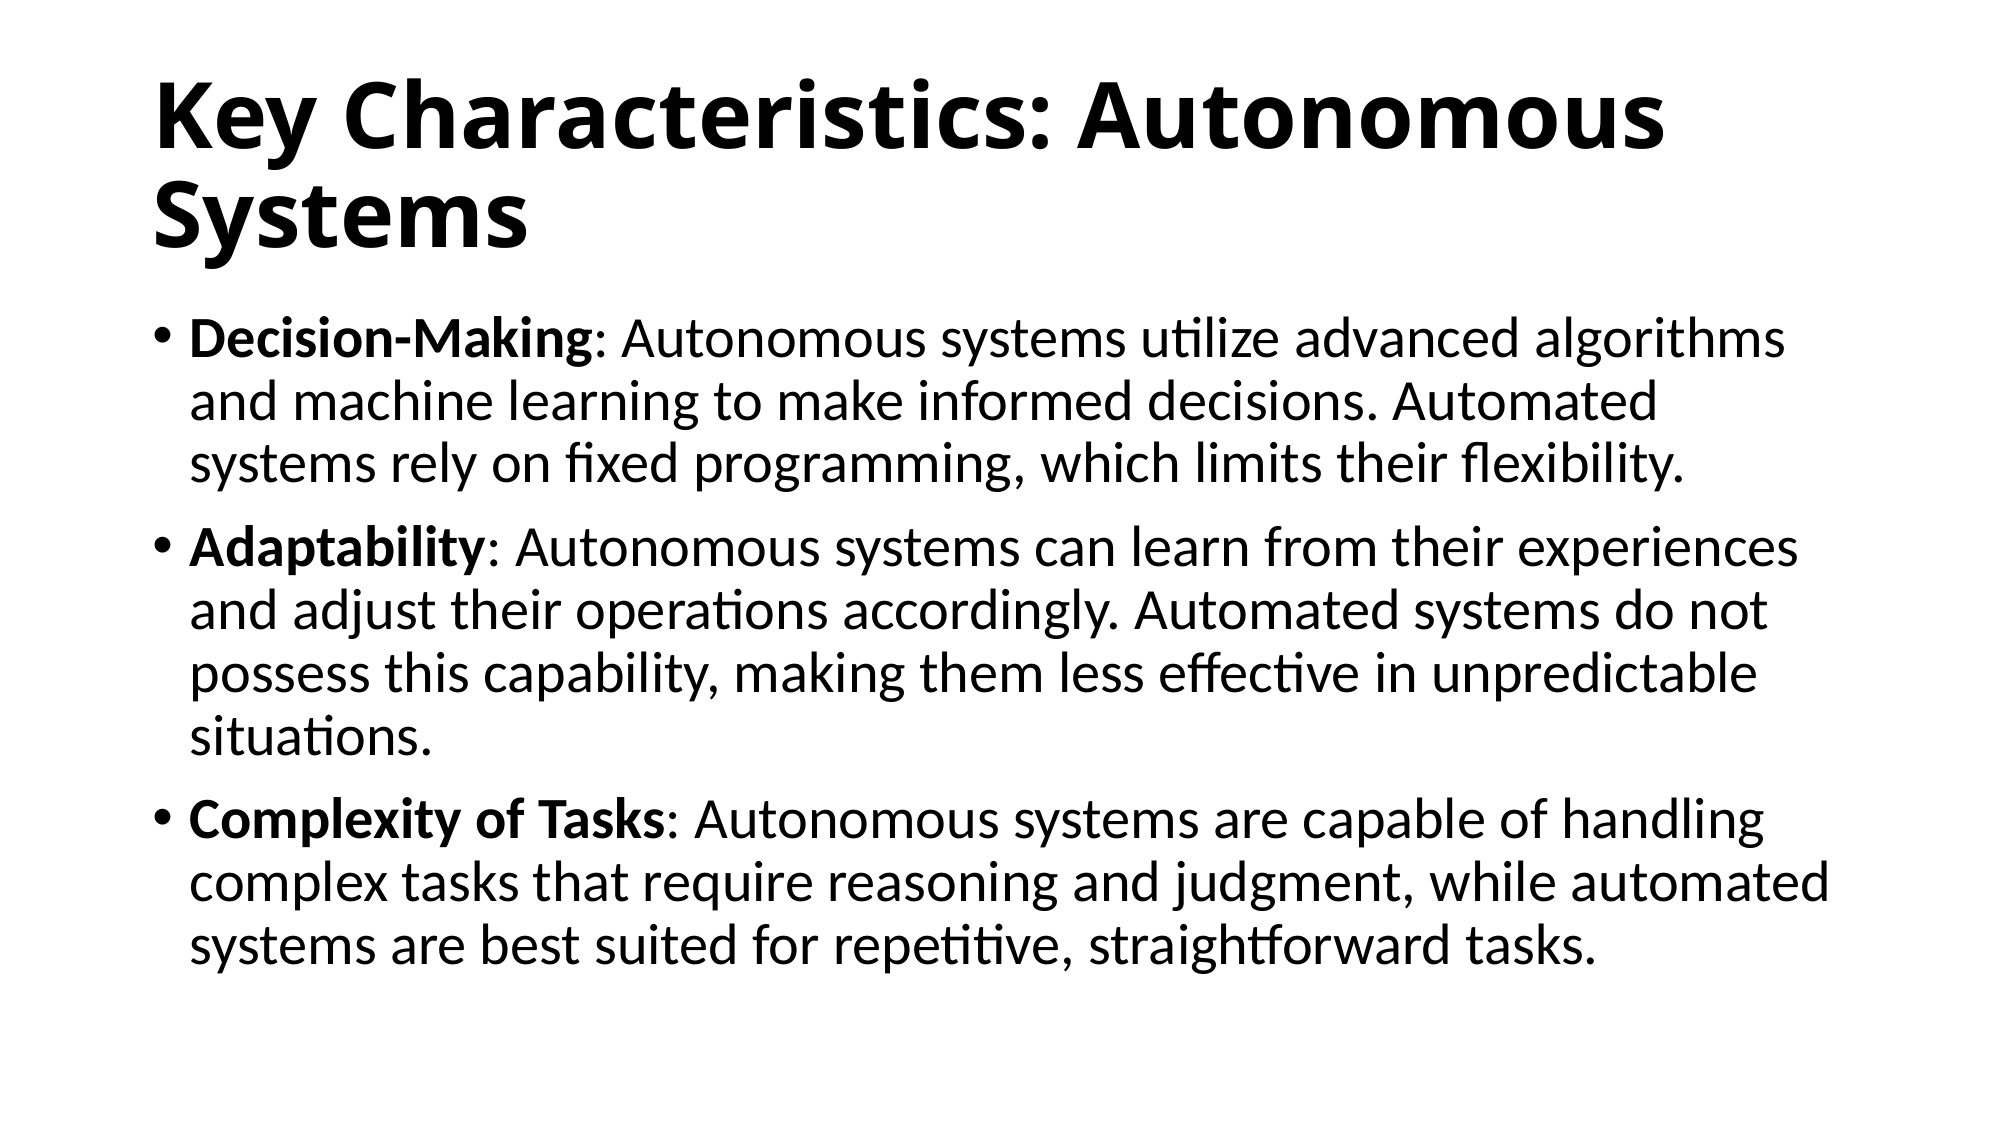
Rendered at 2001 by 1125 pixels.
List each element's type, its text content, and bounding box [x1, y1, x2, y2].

title Key Characteristics: Autonomous Systems [137, 59, 1863, 278]
list Decision-Making: Autonomous systems utilize advanced algorithms and machine learning to make informed decisions. Automated systems rely on fixed programming, which limits their flexibility. Adaptability: Autonomous systems can learn from their experiences and adjust their operations accordingly. Automated systems do not possess this capability, making them less effective in unpredictable situations. Complexity of Tasks: Autonomous systems are capable of handling complex tasks that require reasoning and judgment, while automated systems are best suited for repetitive, straightforward tasks. [137, 299, 1863, 1014]
